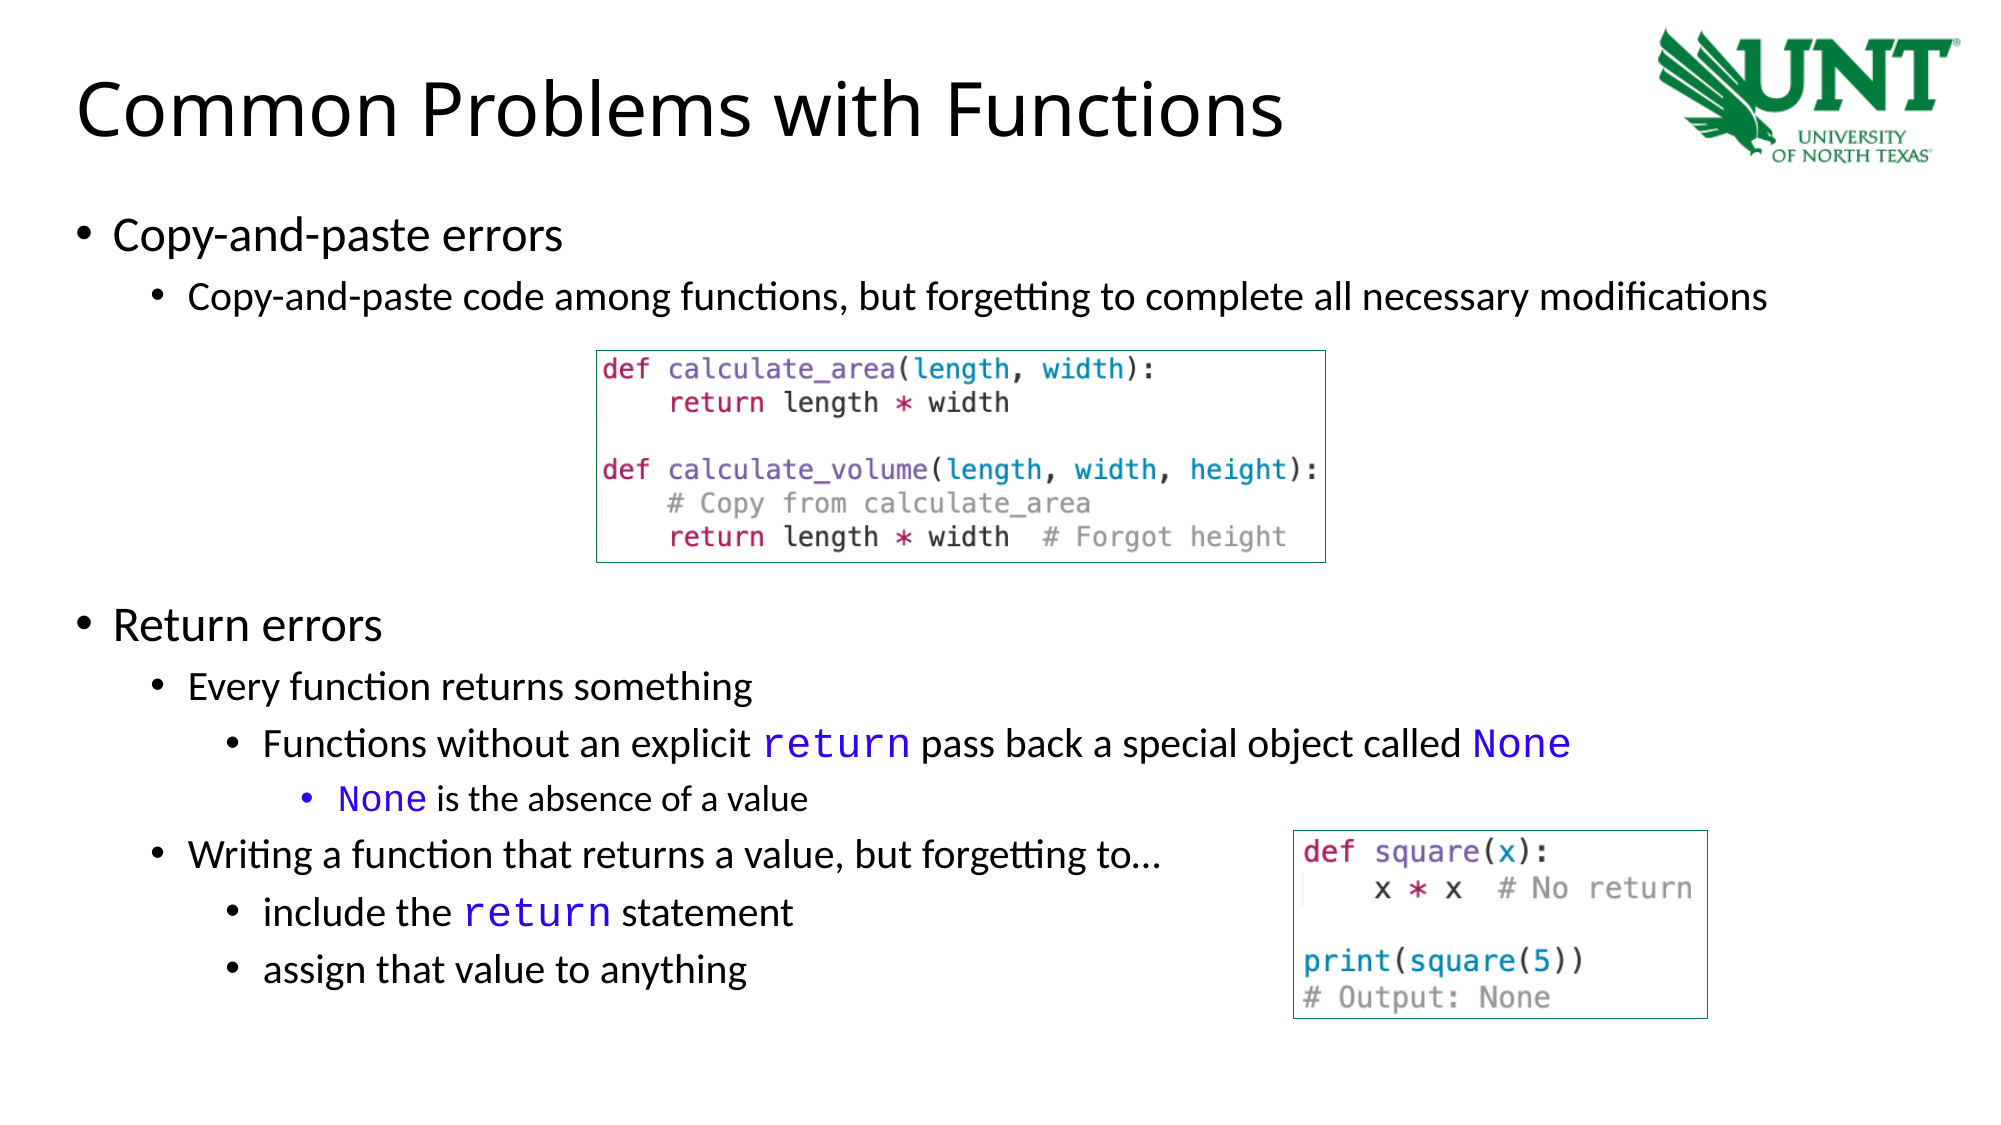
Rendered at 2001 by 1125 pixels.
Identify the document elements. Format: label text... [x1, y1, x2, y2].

picture [596, 349, 1326, 563]
title Common Problems with Functions [60, 35, 1786, 188]
list Copy-and-paste errors Copy-and-paste code among functions, but forgetting to complete all necessary modifications Return errors Every function returns something Functions without an explicit return pass back a special object called None None is the absence of a value Writing a function that returns a value, but forgetting to… include the return statement assign that value to anything [60, 200, 1863, 1019]
picture [1572, 0, 2001, 206]
picture [1293, 830, 1708, 1019]
